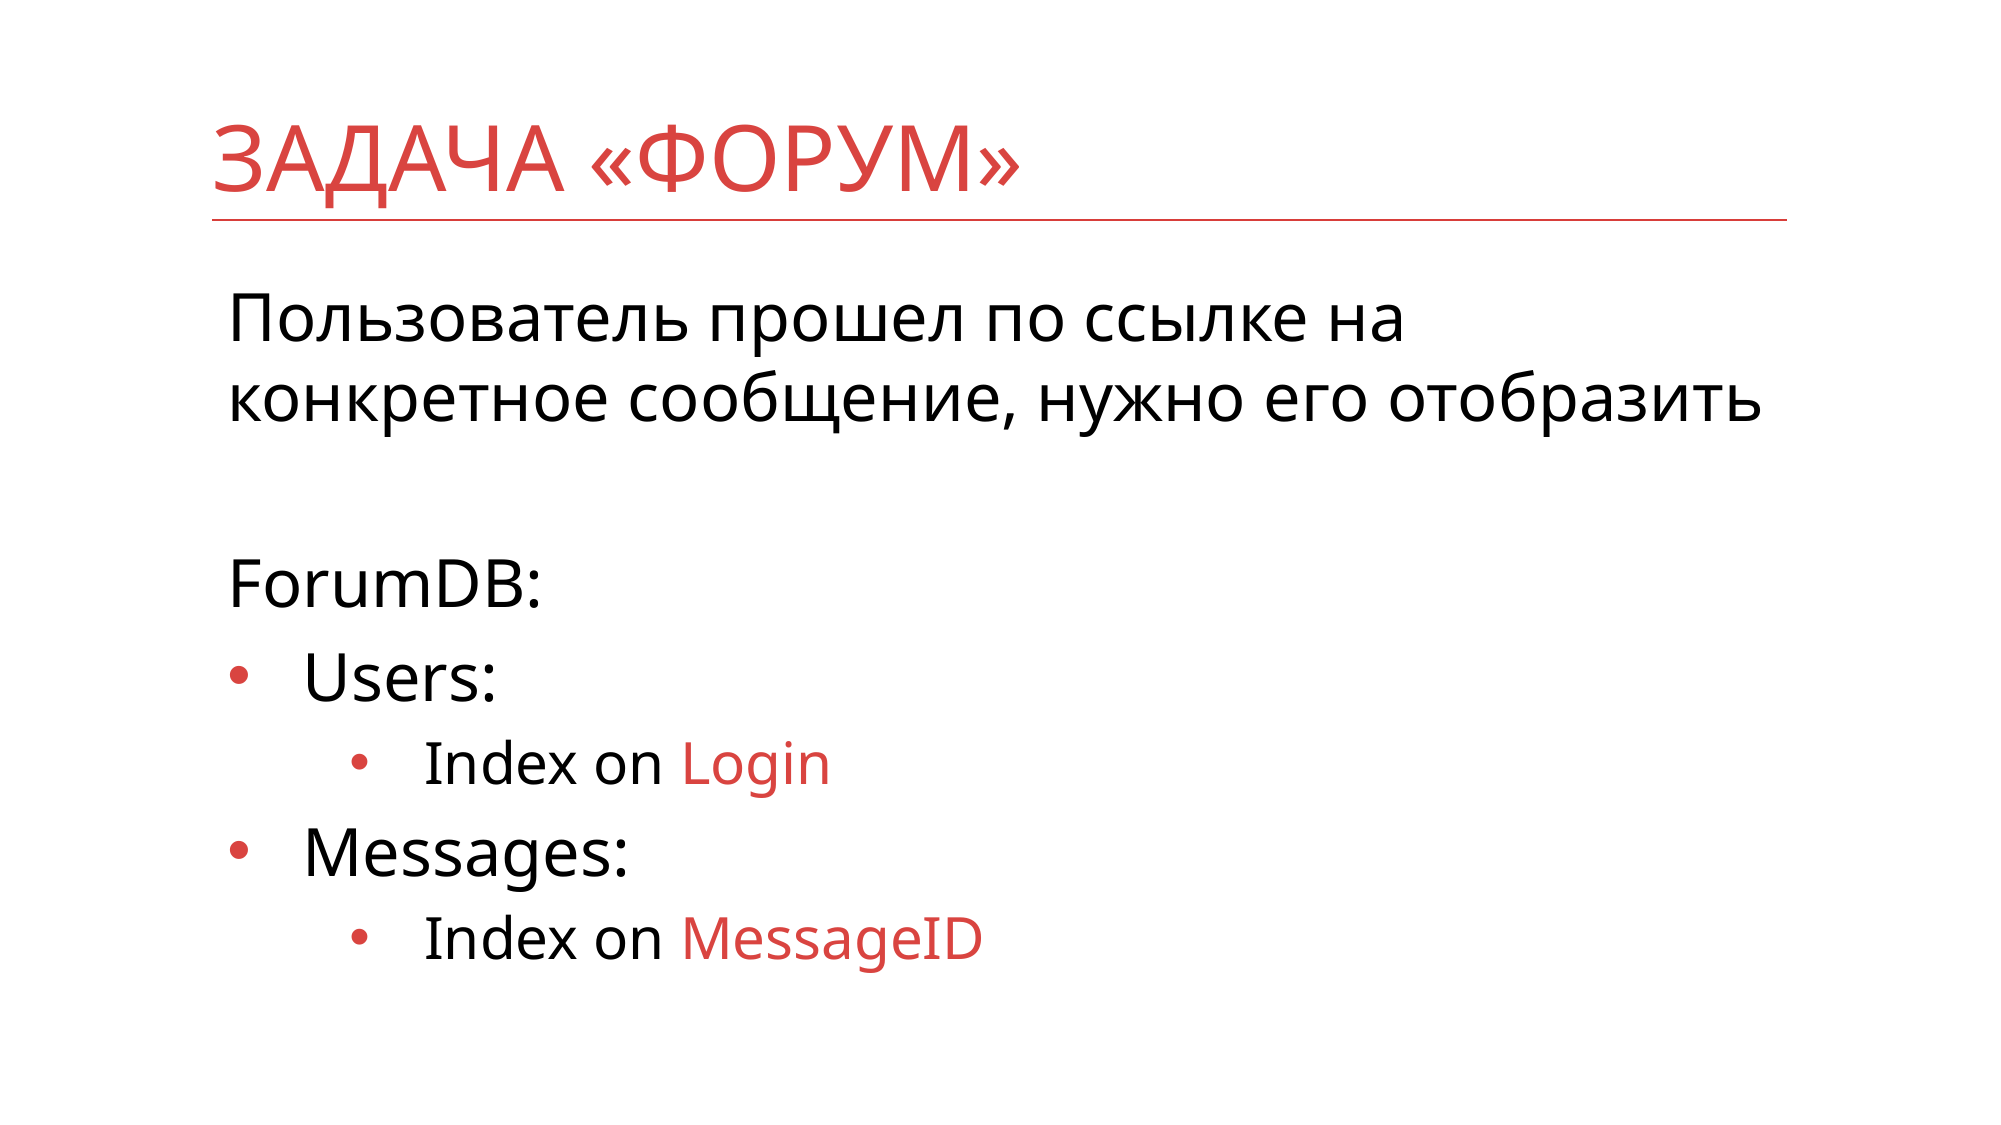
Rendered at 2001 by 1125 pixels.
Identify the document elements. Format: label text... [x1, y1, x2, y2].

title Задача «Форум» [212, 90, 1788, 220]
list Пользователь прошел по ссылке на конкретное сообщение, нужно его отобразить ForumDB: Users: Index on Login Messages: Index on MessageID [212, 267, 1788, 1035]
